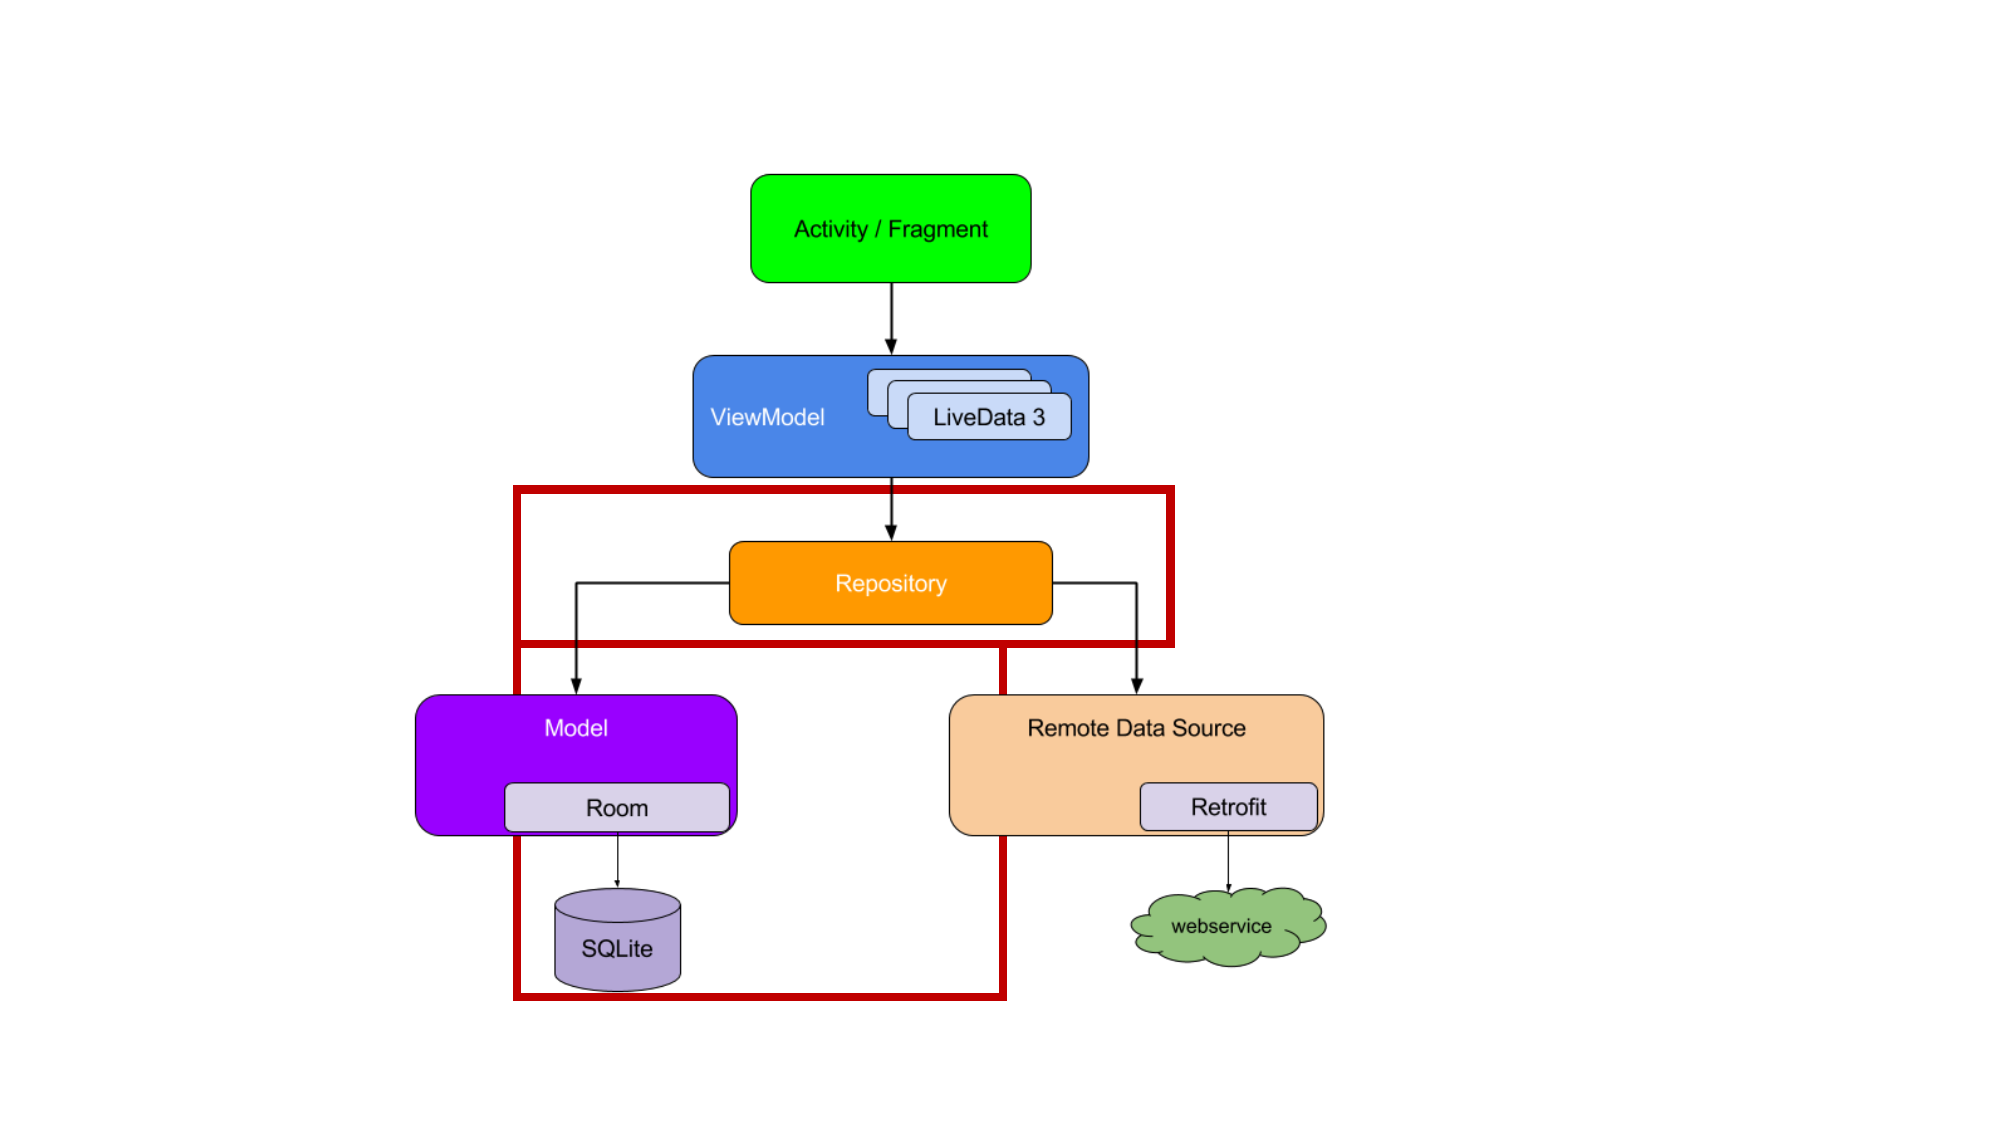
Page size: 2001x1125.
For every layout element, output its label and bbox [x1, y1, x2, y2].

picture [307, 130, 1513, 1035]
